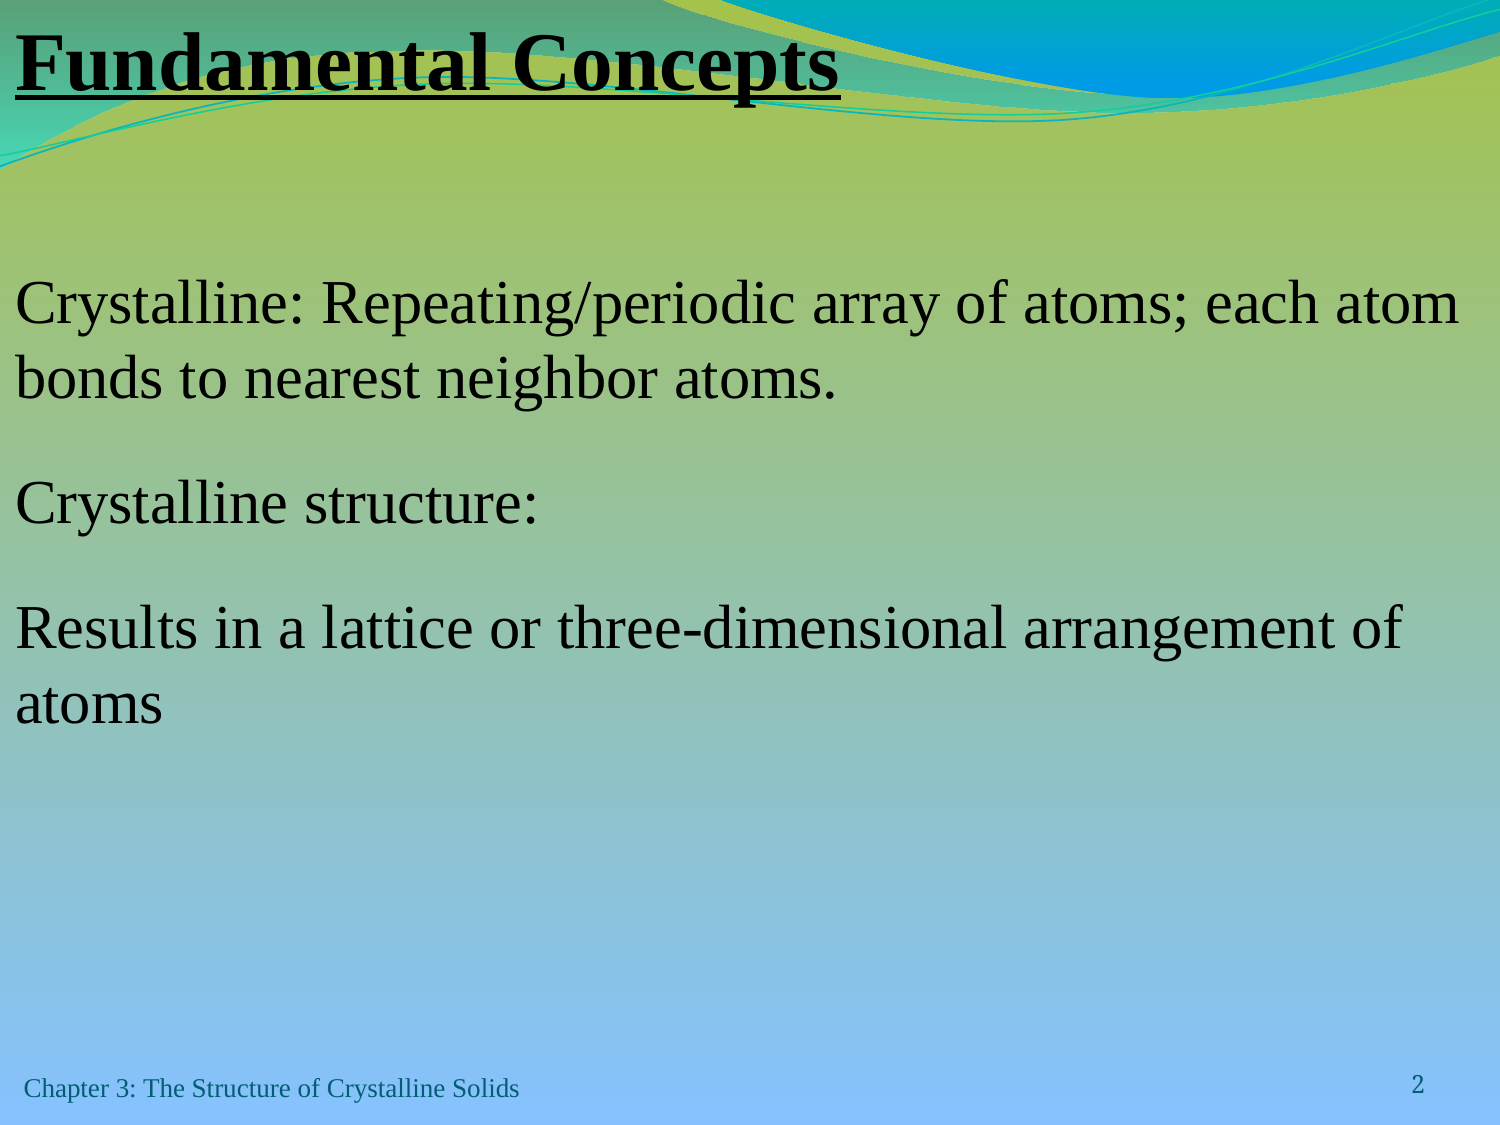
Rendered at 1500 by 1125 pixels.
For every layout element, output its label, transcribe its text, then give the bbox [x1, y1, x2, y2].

text_box Fundamental Concepts [0, 0, 1500, 117]
text_box Chapter 3: The Structure of Crystalline Solids [23, 1042, 574, 1103]
text_box Crystalline: Repeating/periodic array of atoms; each atom bonds to nearest neighbor atoms. Crystalline structure: Results in a lattice or three-dimensional arrangement of atoms [0, 128, 1500, 750]
text_box ‹#› [1299, 1042, 1425, 1103]
